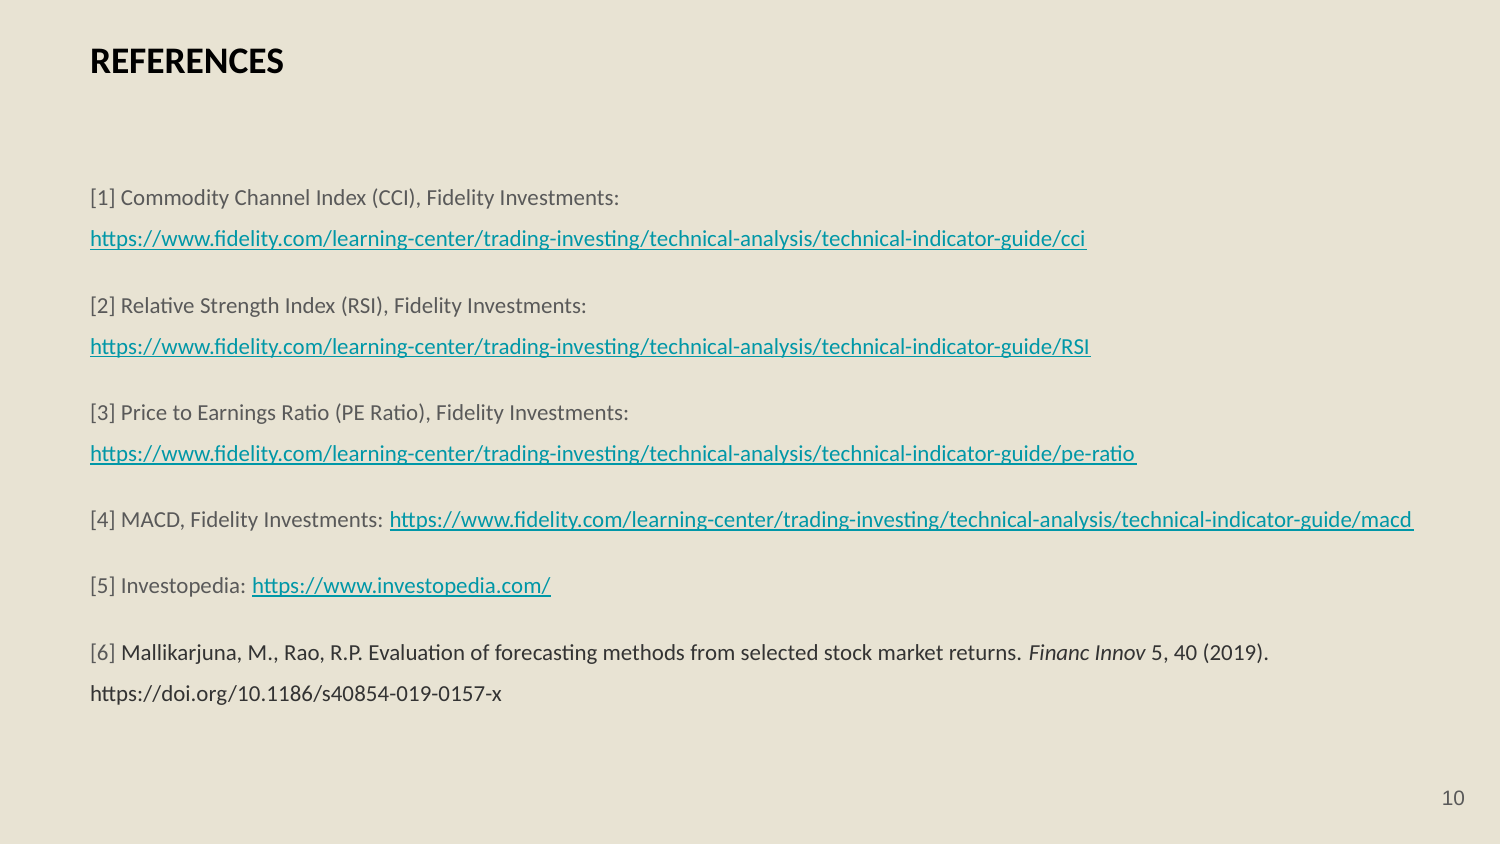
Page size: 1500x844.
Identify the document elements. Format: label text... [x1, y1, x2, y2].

title REFERENCES [75, 20, 1473, 115]
slide_number 10 [1389, 764, 1480, 830]
list [1] Commodity Channel Index (CCI), Fidelity Investments: https://www.fidelity.com/learning-center/trading-investing/technical-analysis/technical-indicator-guide/cci [2] Relative Strength Index (RSI), Fidelity Investments: https://www.fidelity.com/learning-center/trading-investing/technical-analysis/technical-indicator-guide/RSI [3] Price to Earnings Ratio (PE Ratio), Fidelity Investments: https://www.fidelity.com/learning-center/trading-investing/technical-analysis/technical-indicator-guide/pe-ratio [4] MACD, Fidelity Investments: https://www.fidelity.com/learning-center/trading-investing/technical-analysis/technical-indicator-guide/macd [5] Investopedia: https://www.investopedia.com/ [6] Mallikarjuna, M., Rao, R.P. Evaluation of forecasting methods from selected stock market returns. Financ Innov 5, 40 (2019). https://doi.org/10.1186/s40854-019-0157-x [75, 154, 1449, 767]
